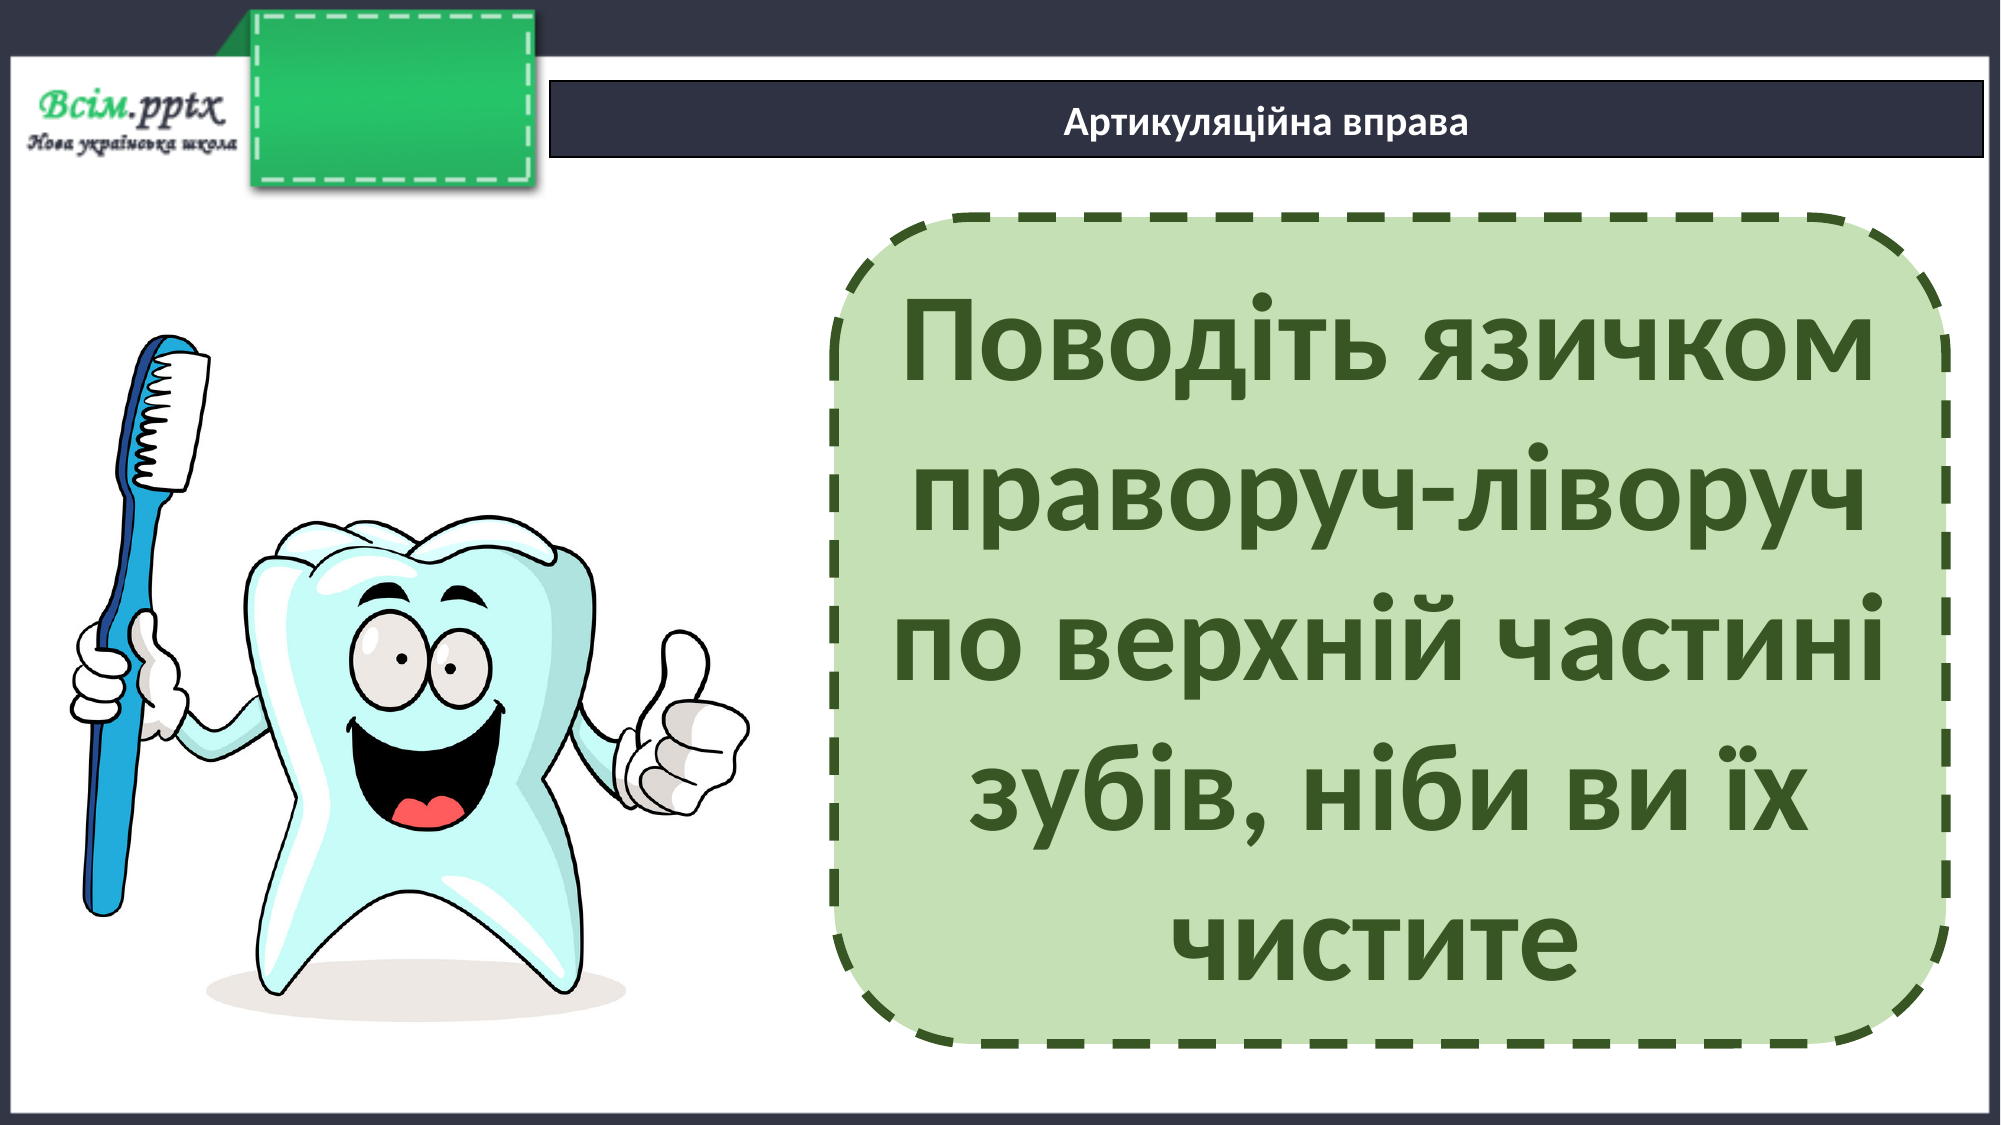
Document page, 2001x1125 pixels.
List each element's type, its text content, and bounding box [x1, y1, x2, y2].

text_box Артикуляційна вправа [549, 80, 1984, 158]
text_box Поводіть язичком праворуч-ліворуч по верхній частині зубів, ніби ви їх чистите [833, 216, 1948, 1045]
picture [0, 0, 2001, 1125]
